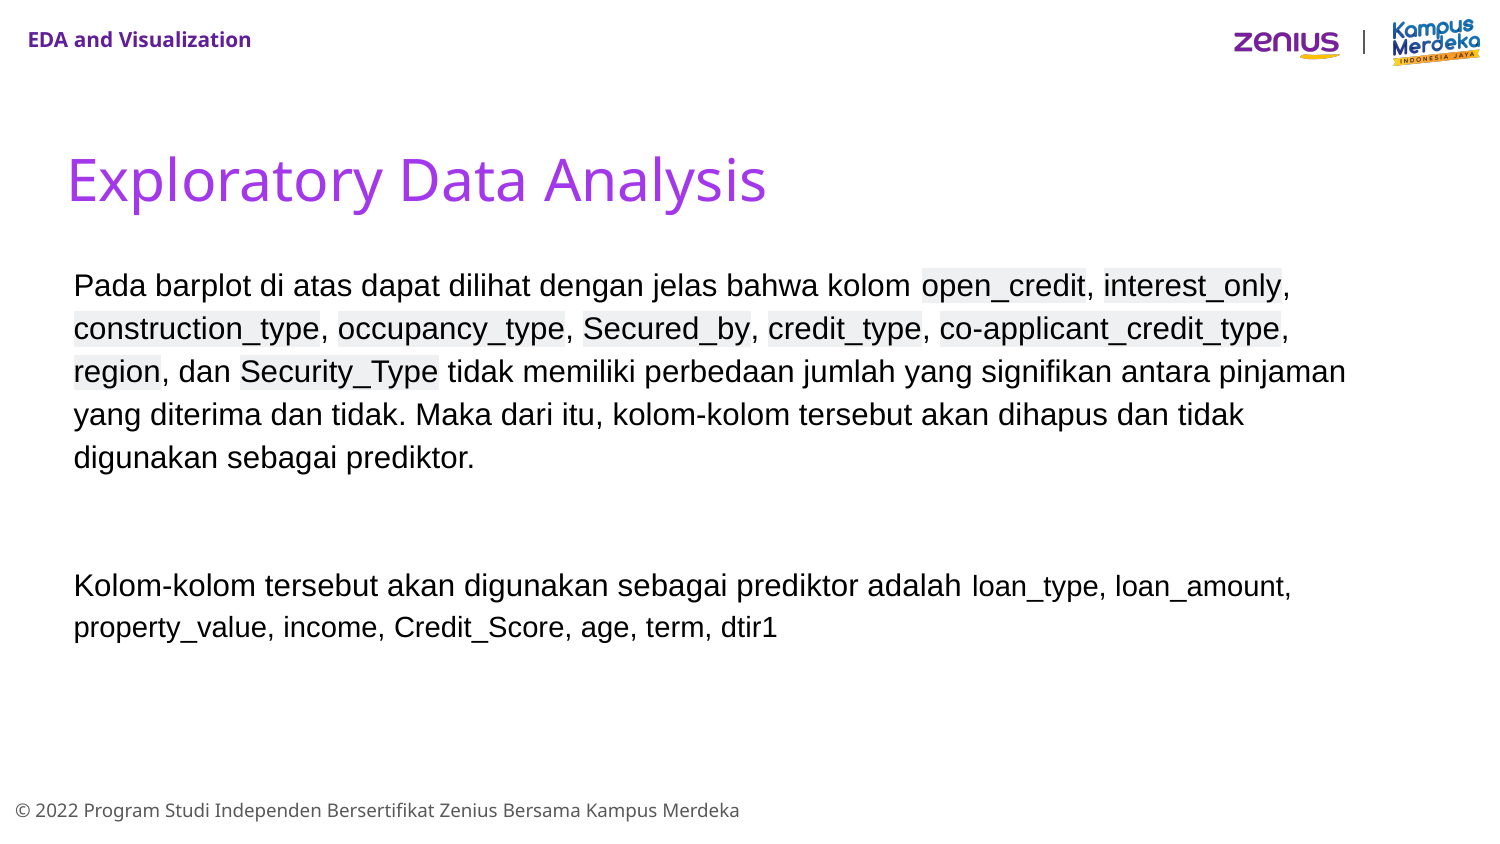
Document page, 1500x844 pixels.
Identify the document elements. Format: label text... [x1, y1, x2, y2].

text_box EDA and Visualization [12, 14, 1011, 65]
list Pada barplot di atas dapat dilihat dengan jelas bahwa kolom open_credit, interest_only, construction_type, occupancy_type, Secured_by, credit_type, co-applicant_credit_type, region, dan Security_Type tidak memiliki perbedaan jumlah yang signifikan antara pinjaman yang diterima dan tidak. Maka dari itu, kolom-kolom tersebut akan dihapus dan tidak digunakan sebagai prediktor. Kolom-kolom tersebut akan digunakan sebagai prediktor adalah loan_type, loan_amount, property_value, income, Credit_Score, age, term, dtir1 [58, 245, 1409, 689]
text_box © 2022 Program Studi Independen Bersertifikat Zenius Bersama Kampus Merdeka [0, 787, 1468, 833]
title Exploratory Data Analysis [51, 110, 1443, 245]
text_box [1230, 15, 1480, 69]
